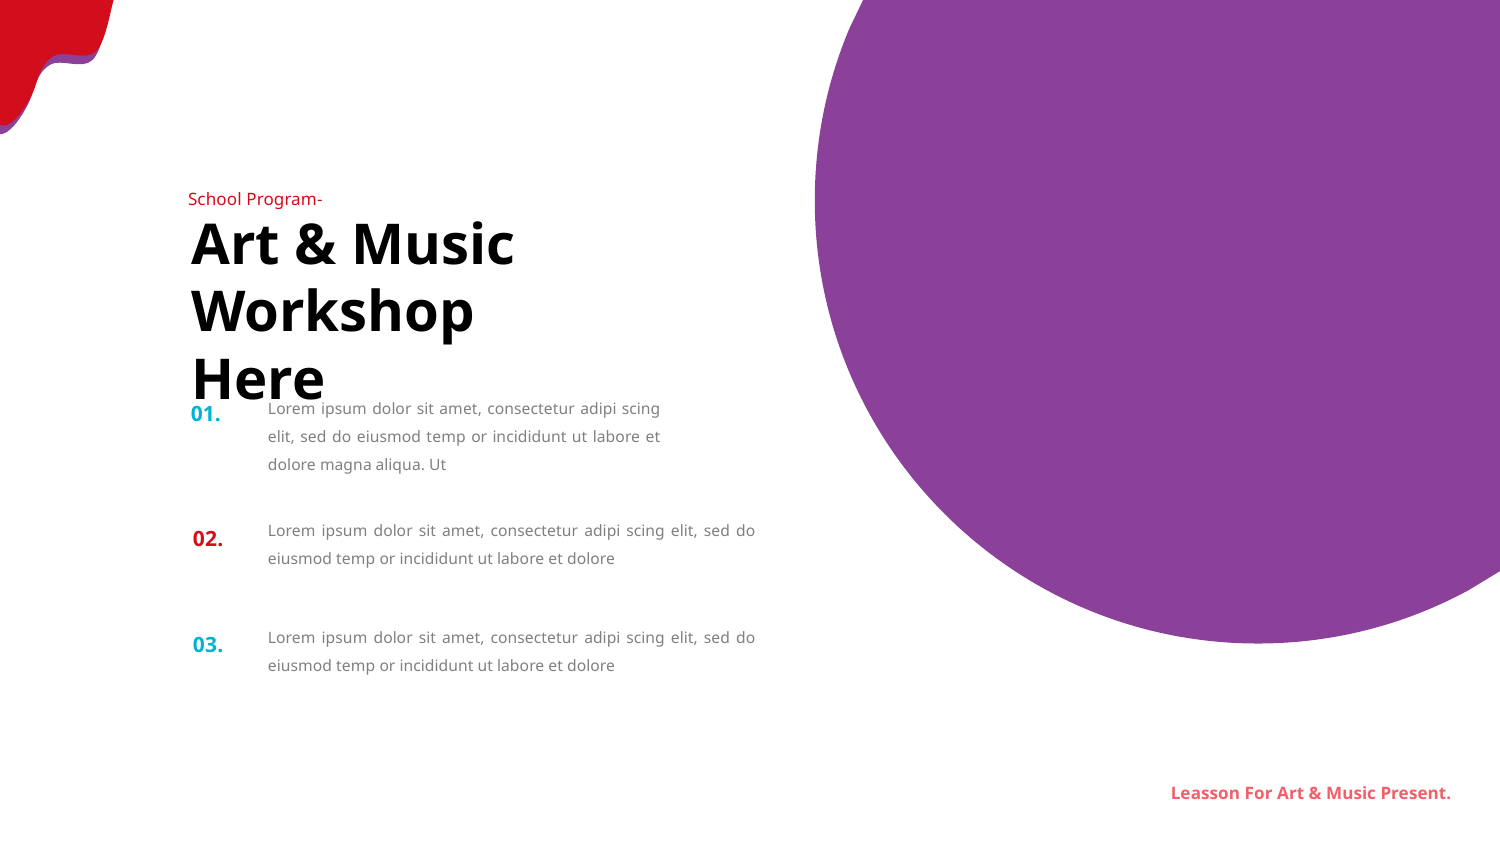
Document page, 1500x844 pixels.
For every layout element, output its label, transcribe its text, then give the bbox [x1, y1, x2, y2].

text_box Art & Music Workshop Here [176, 200, 639, 381]
text_box Lorem ipsum dolor sit amet, consectetur adipi scing elit, sed do eiusmod temp or incididunt ut labore et dolore magna aliqua. Ut [253, 381, 676, 482]
text_box Lorem ipsum dolor sit amet, consectetur adipi scing elit, sed do eiusmod temp or incididunt ut labore et dolore [253, 611, 771, 683]
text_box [0, 0, 114, 135]
text_box 02. [178, 504, 287, 558]
text_box School Program- [176, 172, 366, 215]
text_box Leasson For Art & Music Present. [1041, 766, 1464, 809]
text_box 01. [175, 379, 284, 433]
text_box Lorem ipsum dolor sit amet, consectetur adipi scing elit, sed do eiusmod temp or incididunt ut labore et dolore [253, 504, 771, 576]
picture [705, 87, 1425, 635]
text_box 03. [178, 611, 287, 664]
